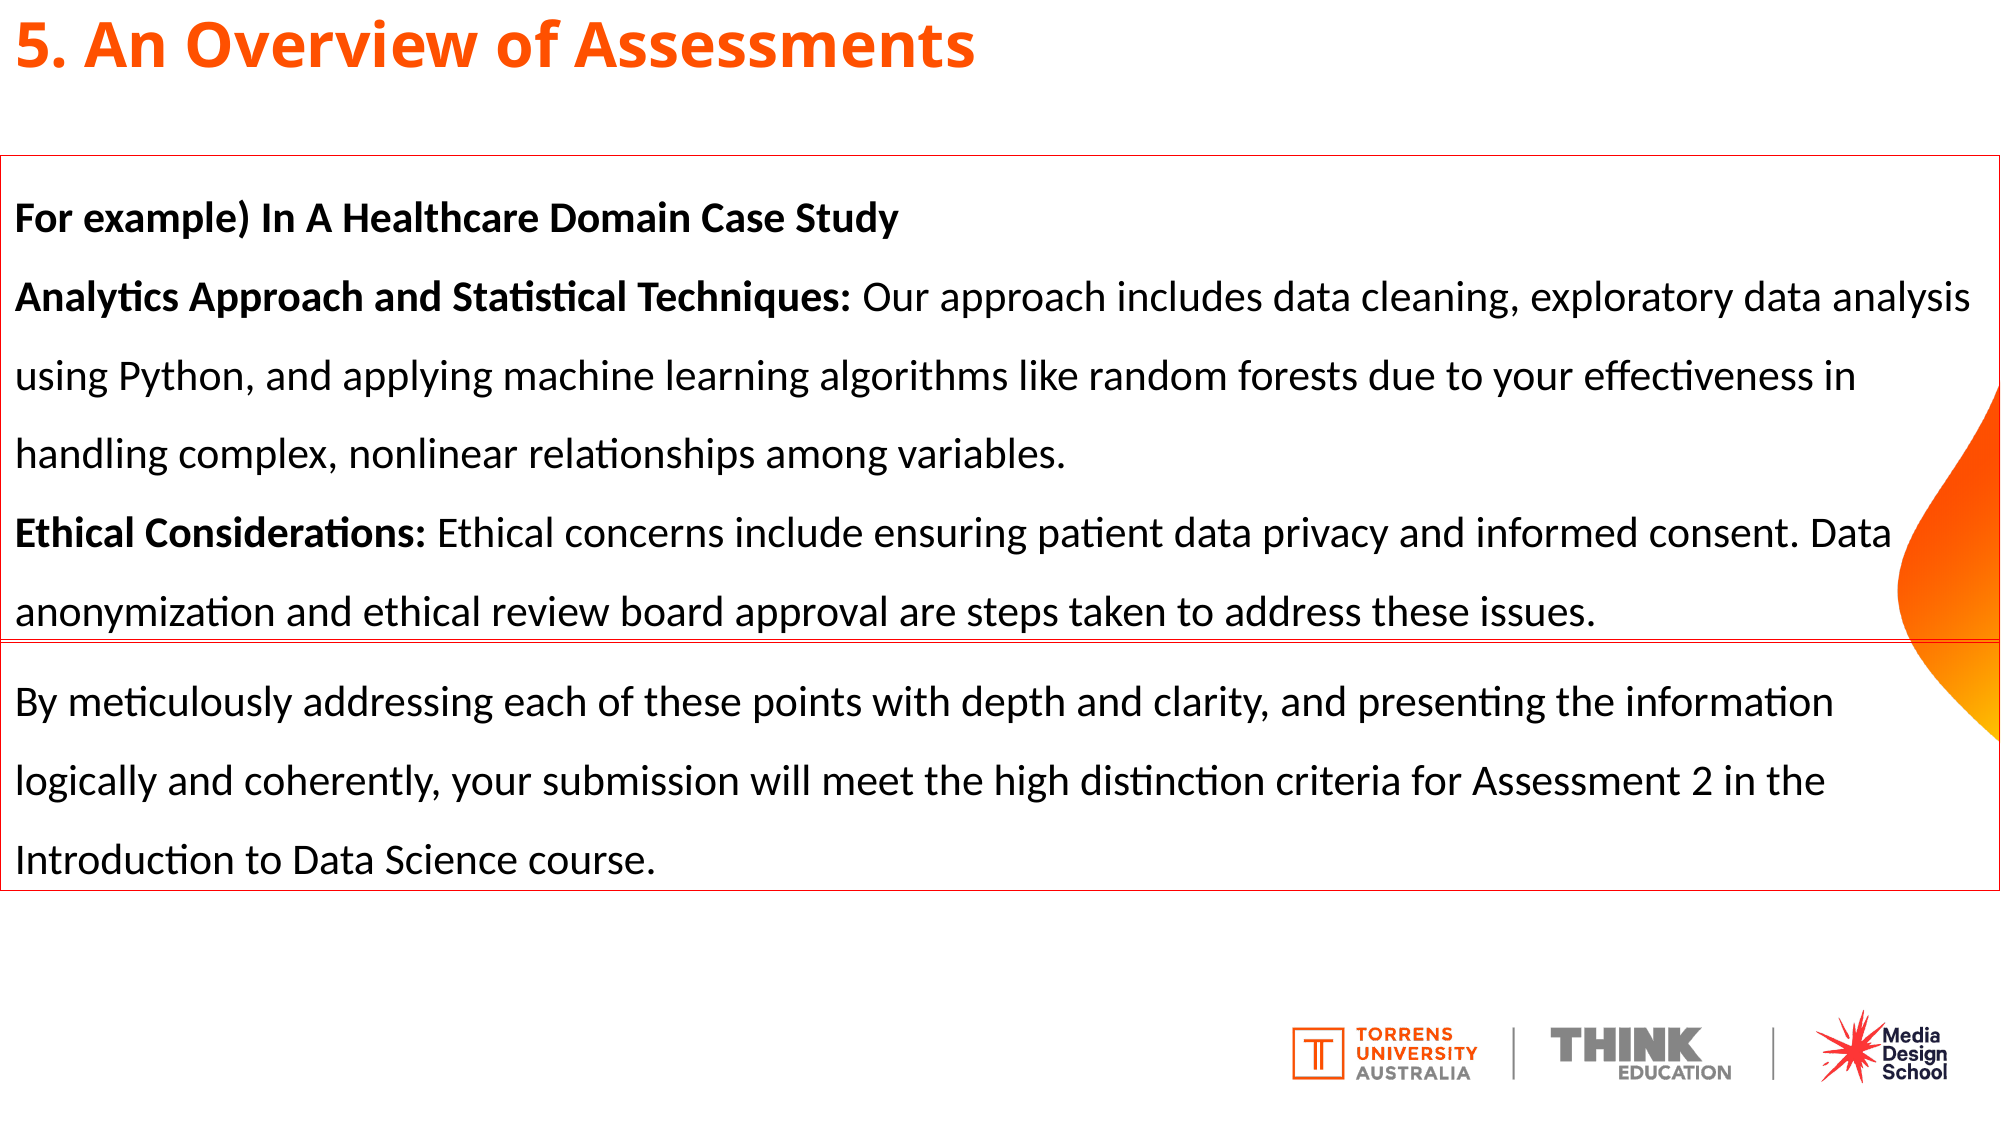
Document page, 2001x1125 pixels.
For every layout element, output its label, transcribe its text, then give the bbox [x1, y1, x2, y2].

text_box By meticulously addressing each of these points with depth and clarity, and presenting the information logically and coherently, your submission will meet the high distinction criteria for Assessment 2 in the Introduction to Data Science course. [0, 639, 2000, 891]
title 5. An Overview of Assessments [0, 0, 2000, 96]
picture [1256, 0, 2001, 1125]
text_box For example) In A Healthcare Domain Case Study Analytics Approach and Statistical Techniques: Our approach includes data cleaning, exploratory data analysis using Python, and applying machine learning algorithms like random forests due to your effectiveness in handling complex, nonlinear relationships among variables. Ethical Considerations: Ethical concerns include ensuring patient data privacy and informed consent. Data anonymization and ethical review board approval are steps taken to address these issues. [0, 155, 2000, 639]
